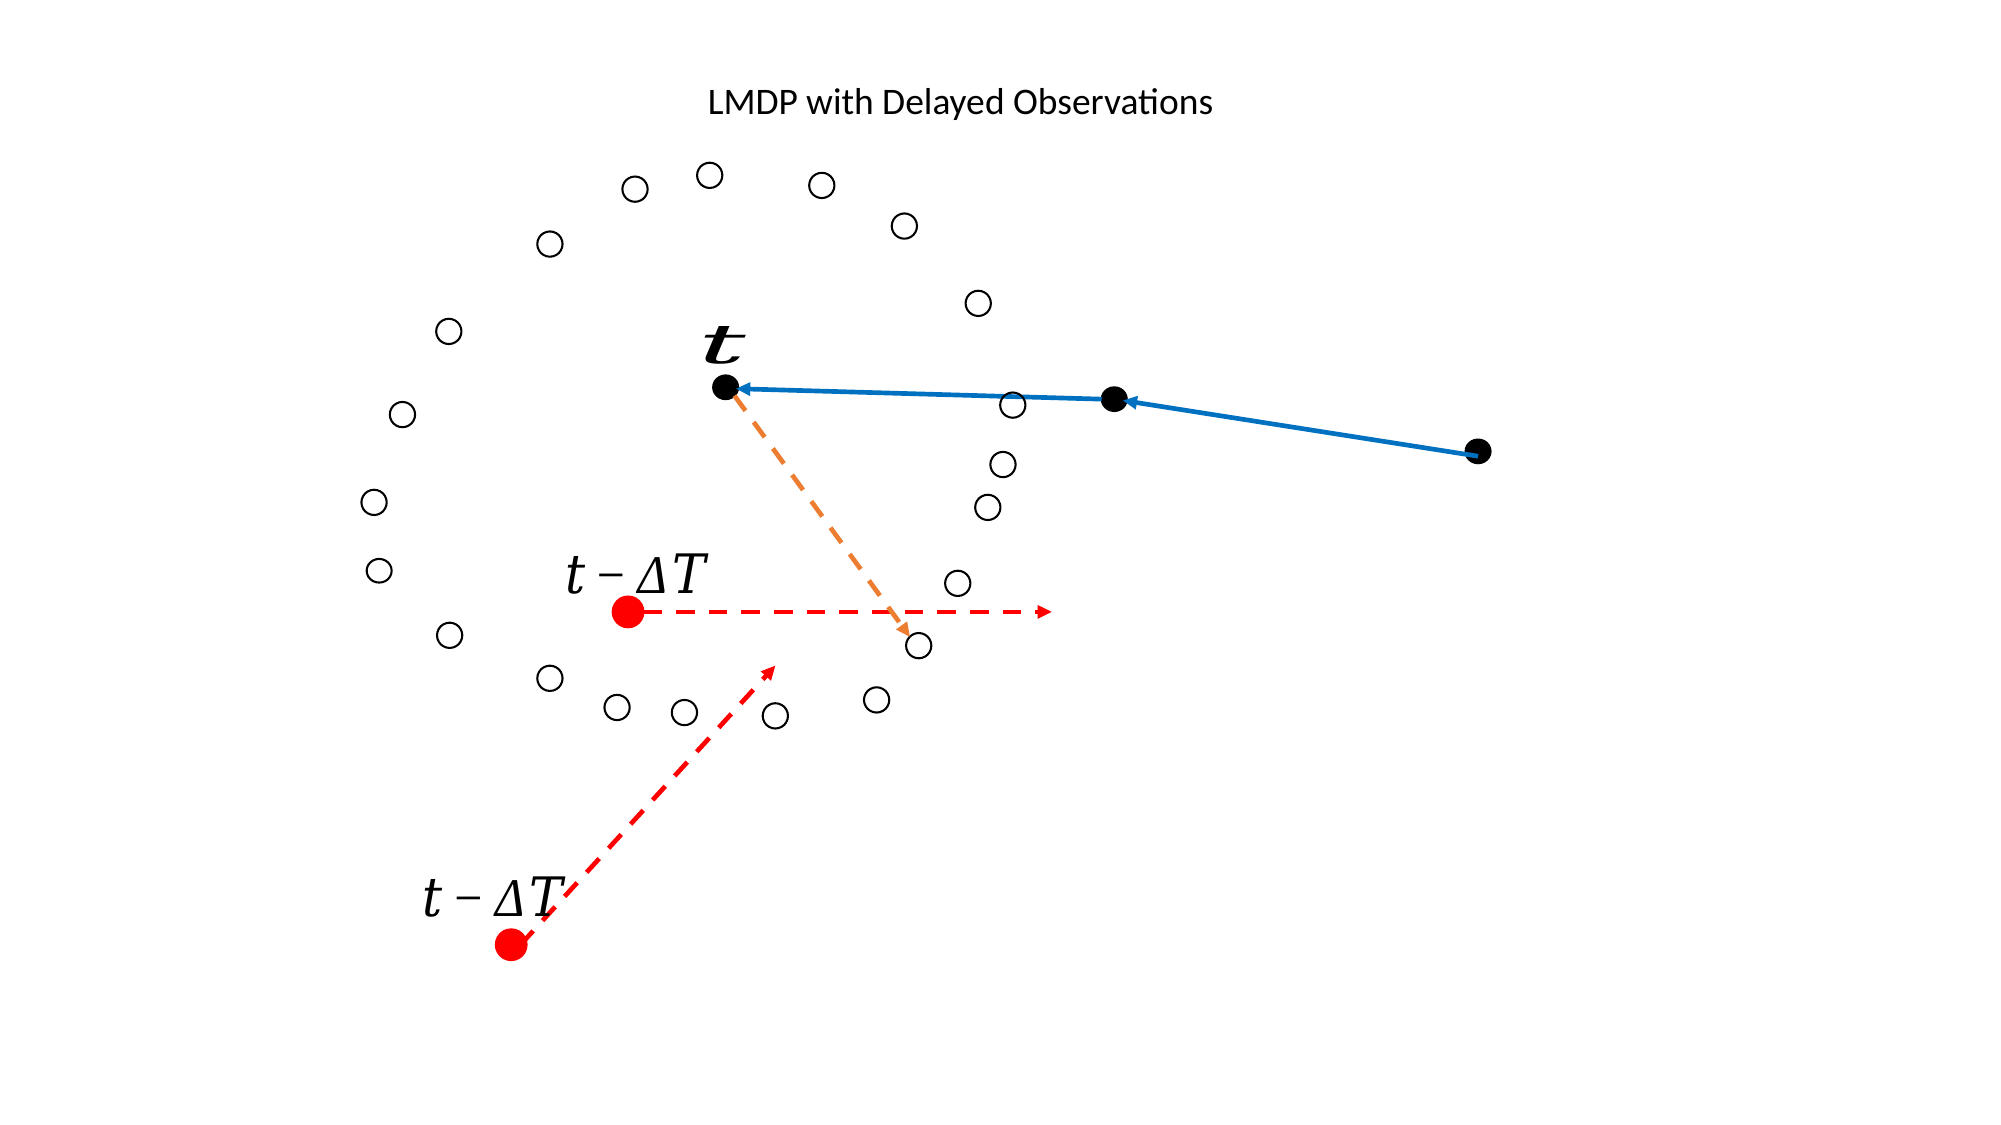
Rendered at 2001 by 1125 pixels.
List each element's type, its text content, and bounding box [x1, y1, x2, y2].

text_box [360, 488, 388, 517]
text_box [999, 400, 1027, 419]
text_box [964, 289, 992, 318]
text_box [736, 388, 1102, 400]
text_box [611, 595, 645, 629]
text_box [974, 493, 1002, 522]
text_box [890, 212, 919, 240]
text_box [944, 569, 972, 598]
text_box [494, 928, 528, 962]
text_box LMDP with Delayed Observations [693, 69, 1229, 130]
text_box [862, 686, 891, 714]
text_box [388, 400, 417, 429]
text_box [520, 665, 776, 945]
text_box [435, 317, 463, 346]
text_box [989, 450, 1017, 479]
text_box [905, 631, 933, 660]
text_box [621, 175, 649, 203]
text_box [435, 621, 464, 649]
text_box [808, 171, 836, 200]
text_box [712, 374, 739, 401]
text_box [734, 395, 910, 637]
text_box [1465, 438, 1492, 465]
text_box [1101, 386, 1128, 413]
text_box [696, 161, 724, 190]
text_box [536, 230, 564, 258]
text_box [776, 702, 790, 730]
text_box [1123, 400, 1479, 457]
text_box [365, 557, 393, 584]
